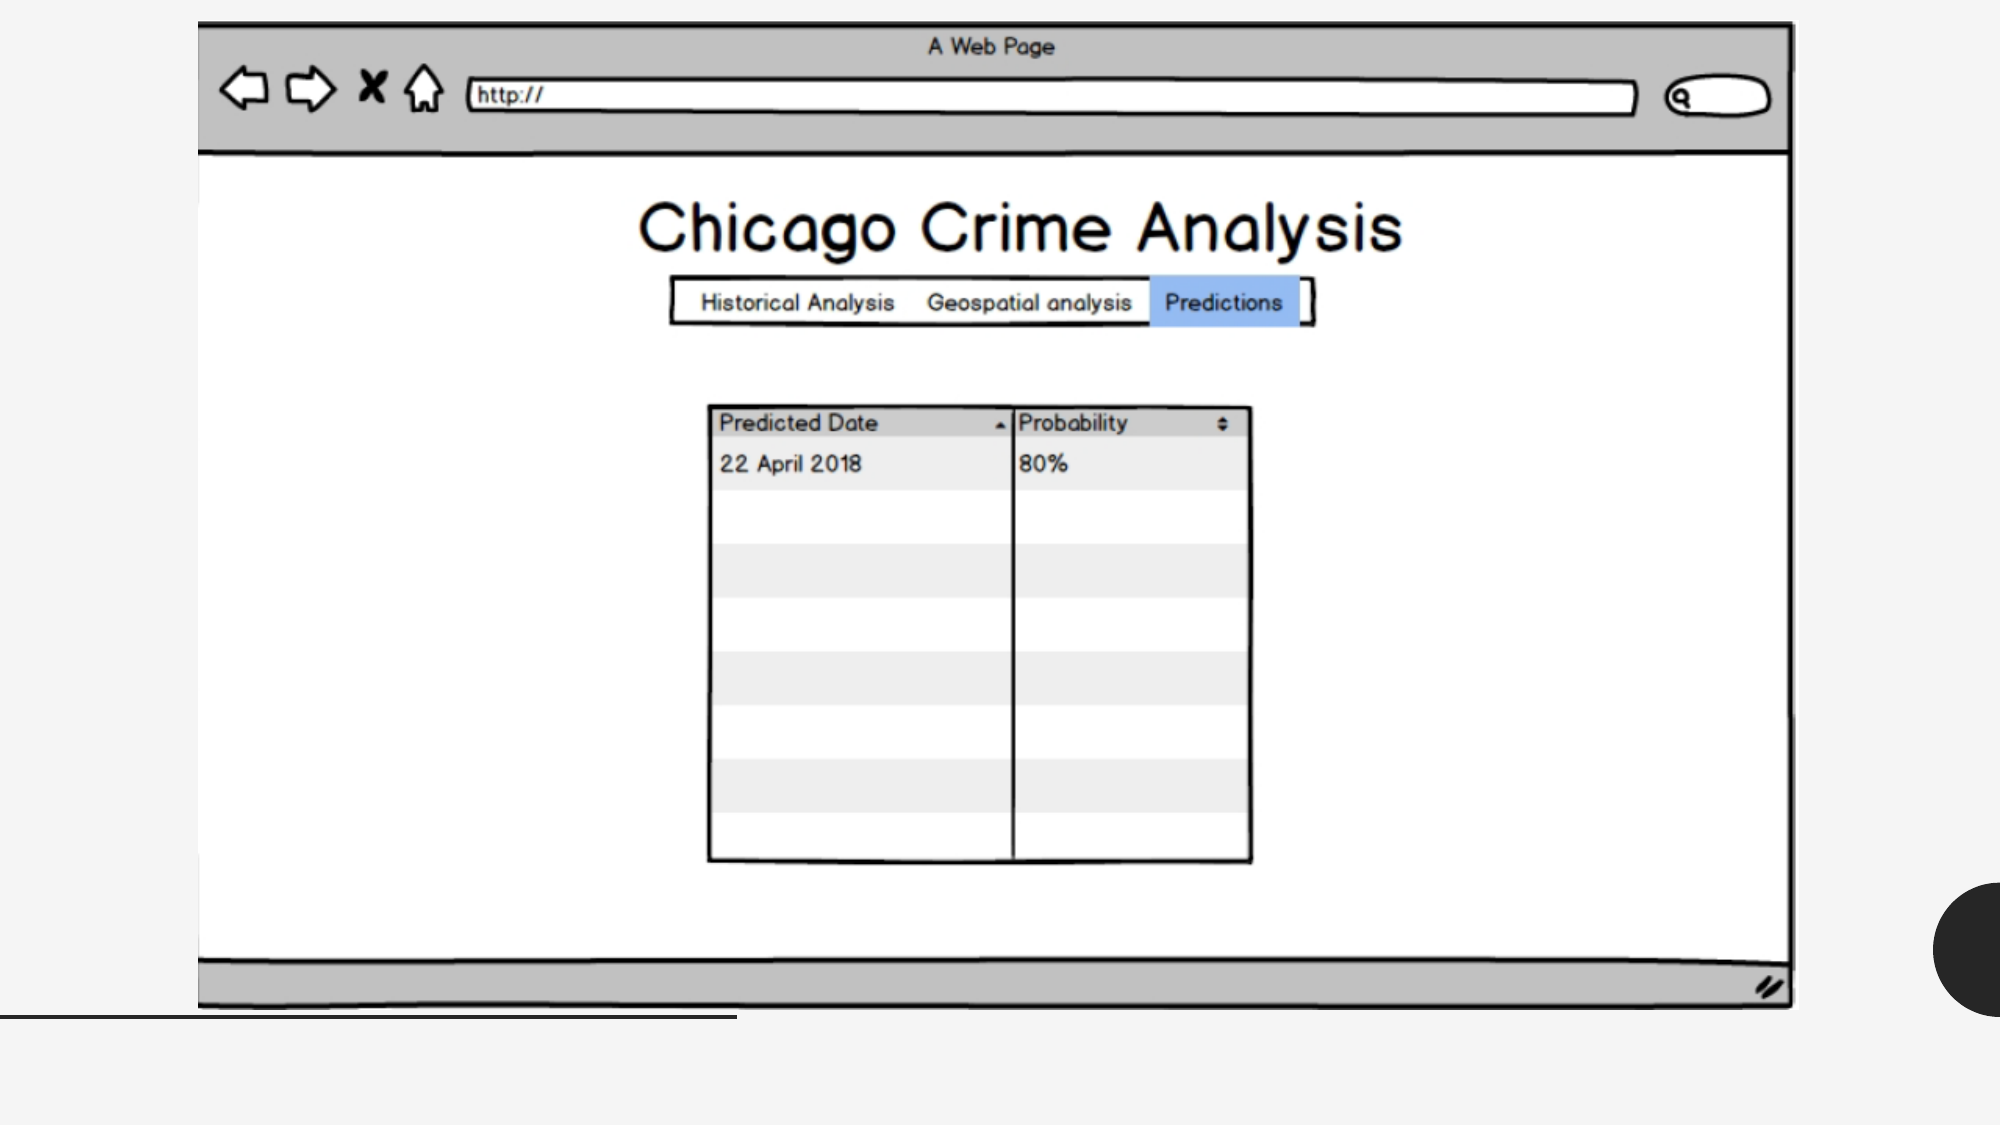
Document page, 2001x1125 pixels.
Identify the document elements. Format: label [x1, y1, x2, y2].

picture [198, 20, 1799, 1010]
